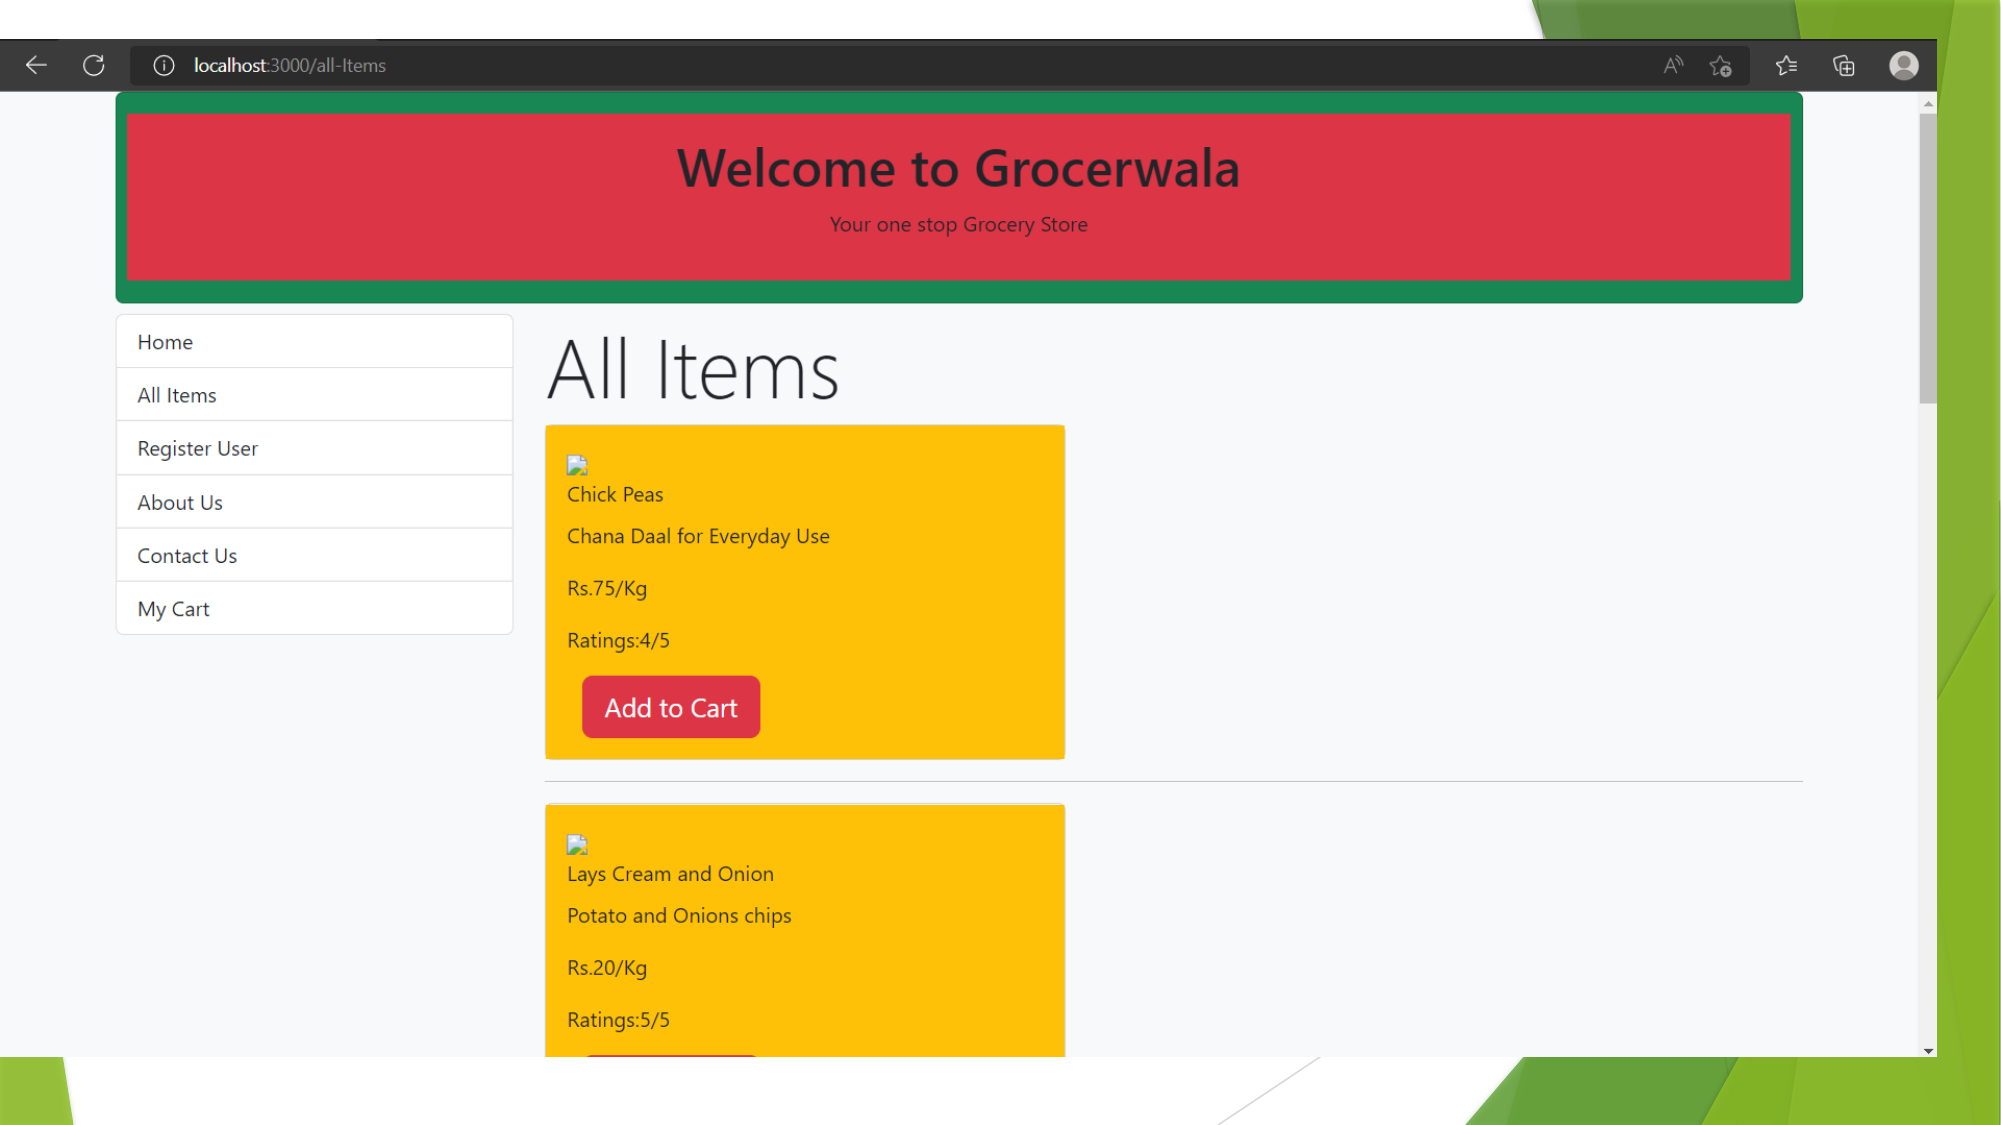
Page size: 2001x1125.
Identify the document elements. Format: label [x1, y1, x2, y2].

picture [0, 38, 1938, 1057]
